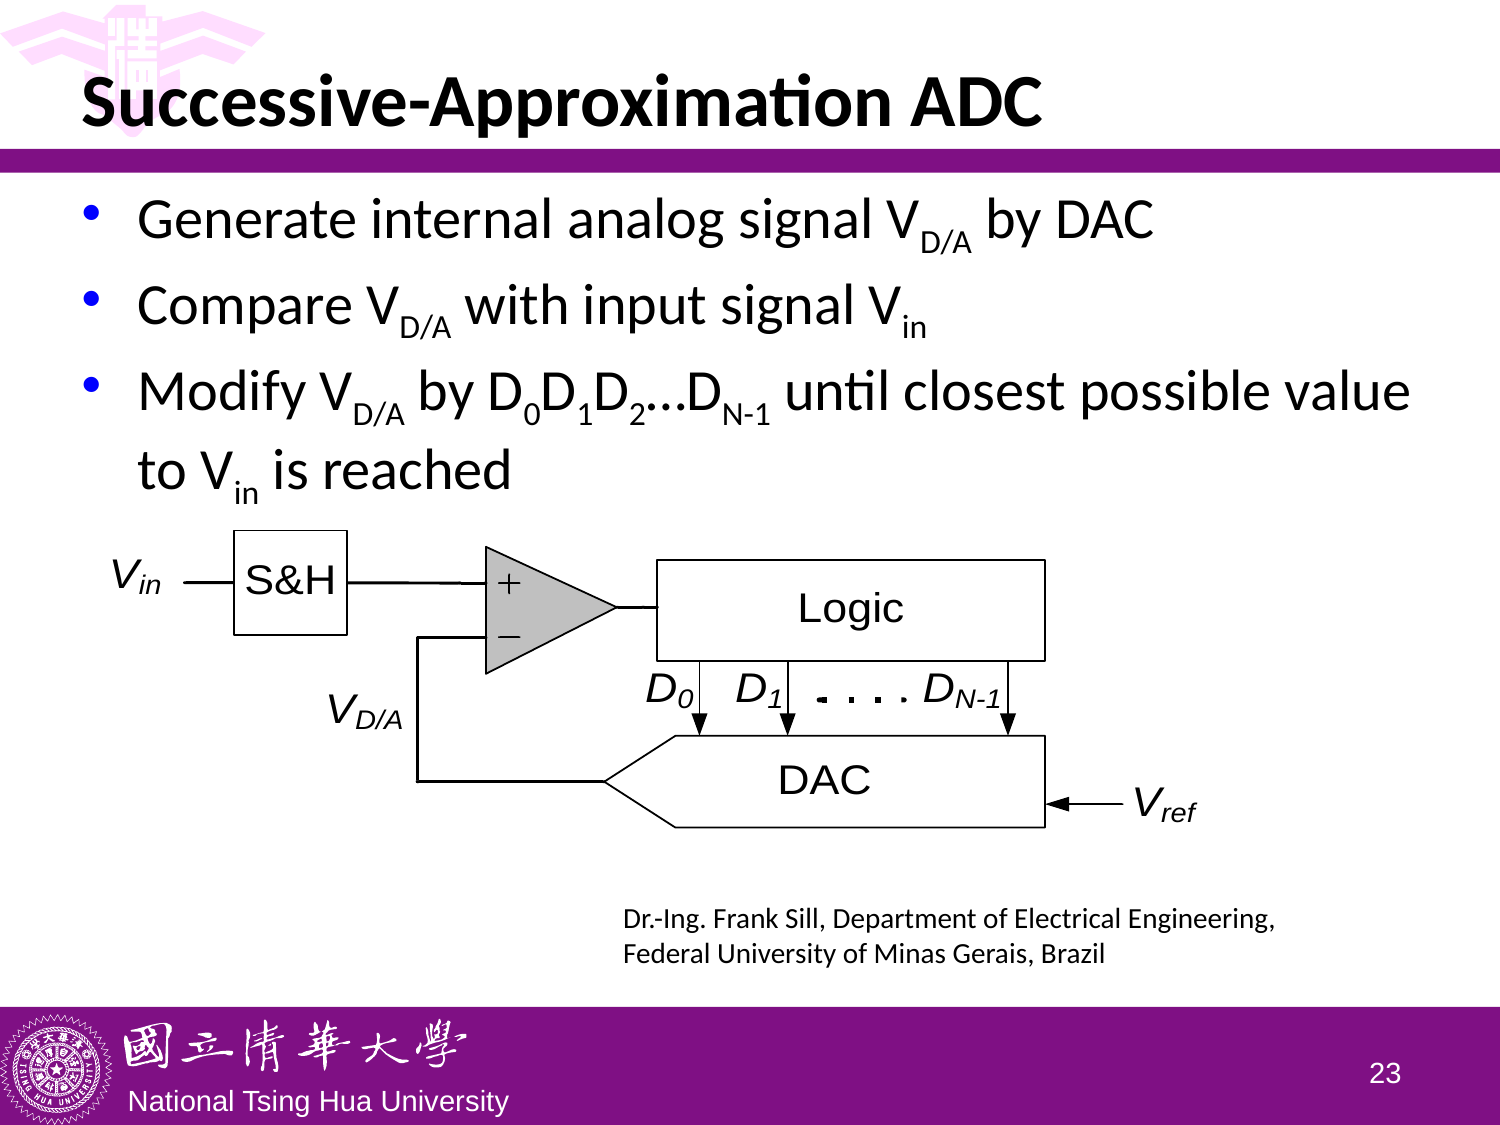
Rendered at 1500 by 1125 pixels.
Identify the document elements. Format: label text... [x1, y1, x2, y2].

text_box Dr.-Ing. Frank Sill, Department of Electrical Engineering, Federal University of Minas Gerais, Brazil [608, 891, 1353, 977]
slide_number 22 [1104, 1021, 1417, 1097]
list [106, 527, 1198, 834]
title Successive-Approximation ADC [66, 37, 1436, 149]
list Generate internal analog signal VD/A by DAC Compare VD/A with input signal Vin Modify VD/A by D0D1D2…DN-1 until closest possible value to Vin is reached [66, 172, 1436, 1003]
